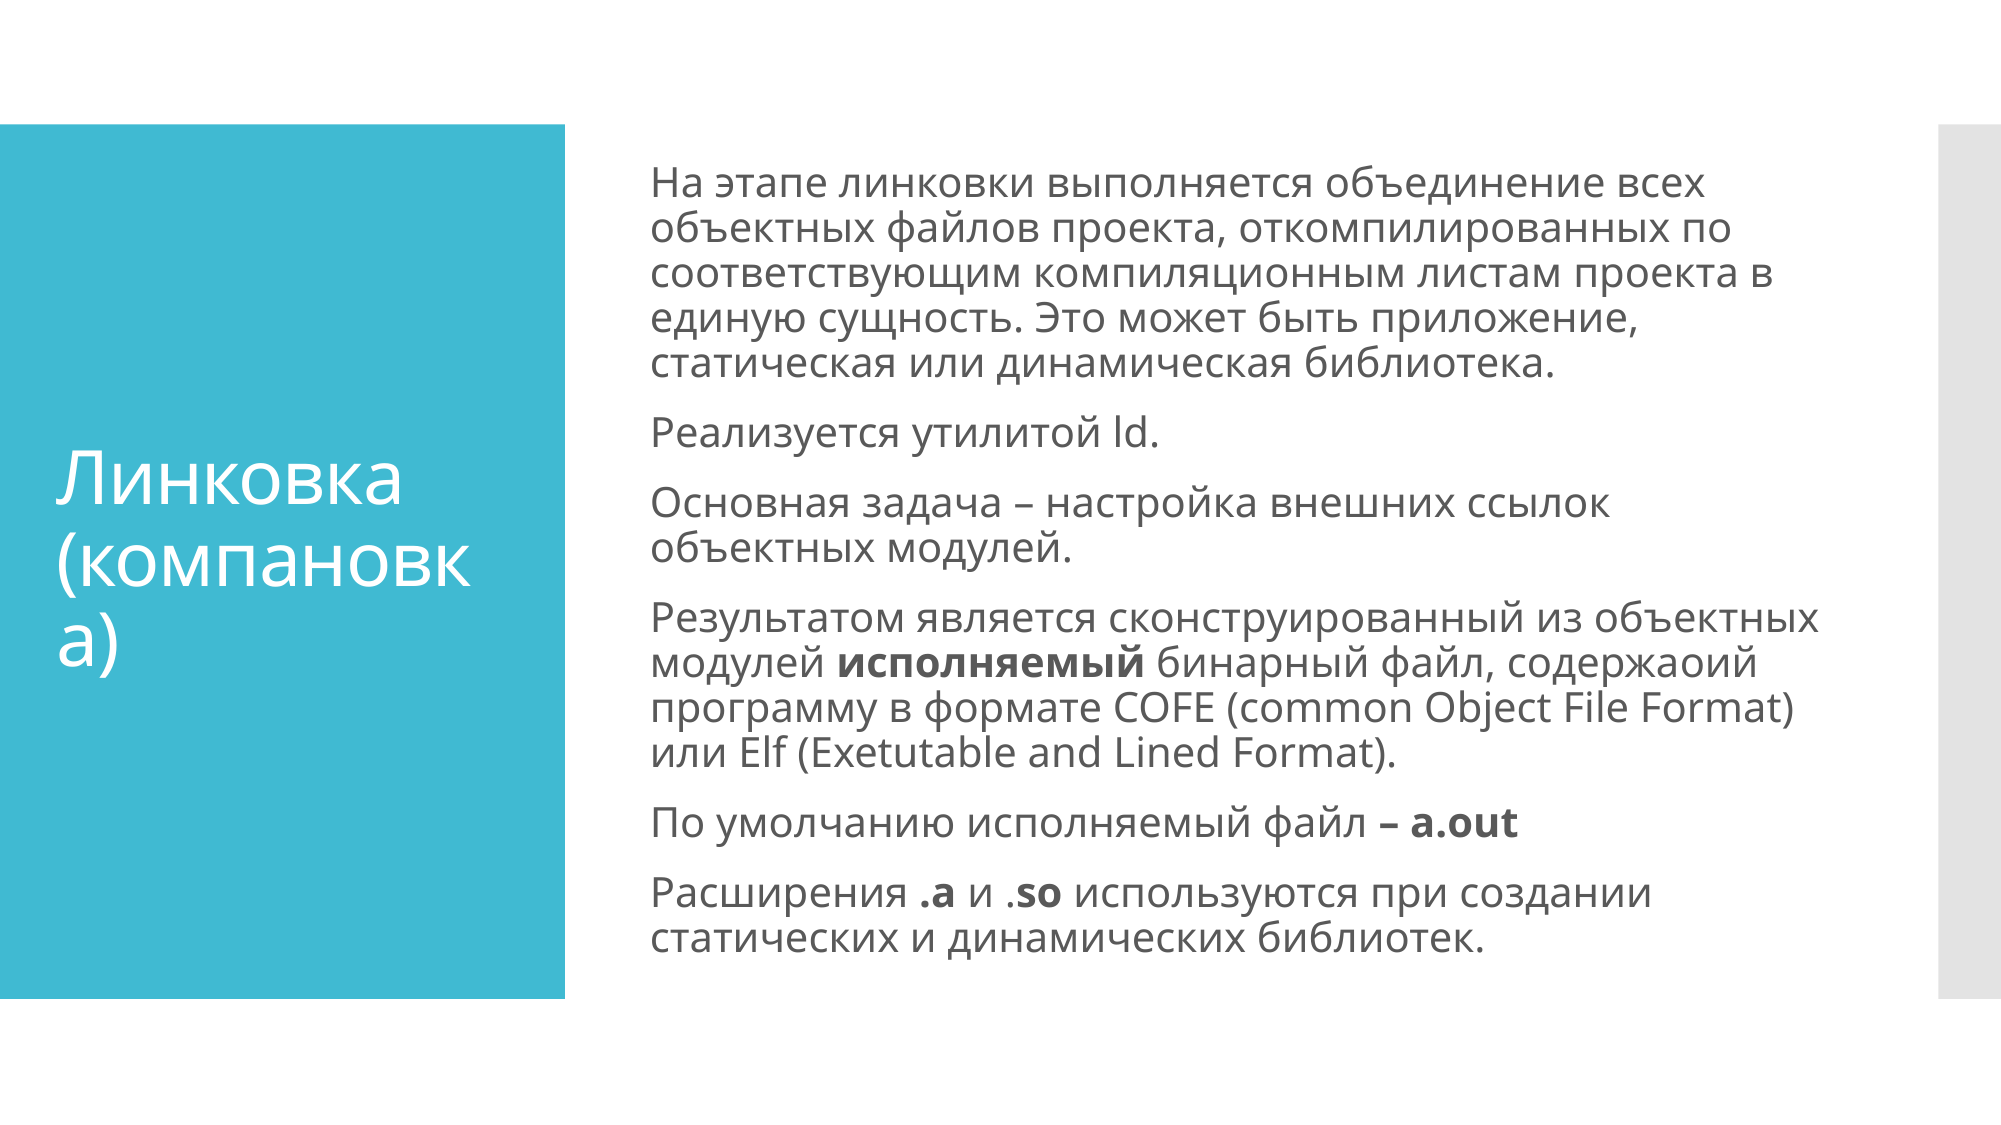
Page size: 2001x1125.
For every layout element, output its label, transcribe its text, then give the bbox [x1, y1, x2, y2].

title Линковка (компановка) [41, 184, 525, 940]
list На этапе линковки выполняется объединение всех объектных файлов проекта, откомпилированных по соответствующим компиляционным листам проекта в единую сущность. Это может быть приложение, статическая или динамическая библиотека. Реализуется утилитой ld. Основная задача – настройка внешних ссылок объектных модулей. Результатом является сконструированный из объектных модулей исполняемый бинарный файл, содержаoий программу в формате COFE (common Object File Format) или Elf (Exetutable and Lined Format). По умолчанию исполняемый файл – a.out Расширения .a и .so используются при создании статических и динамических библиотек. [634, 141, 1835, 982]
